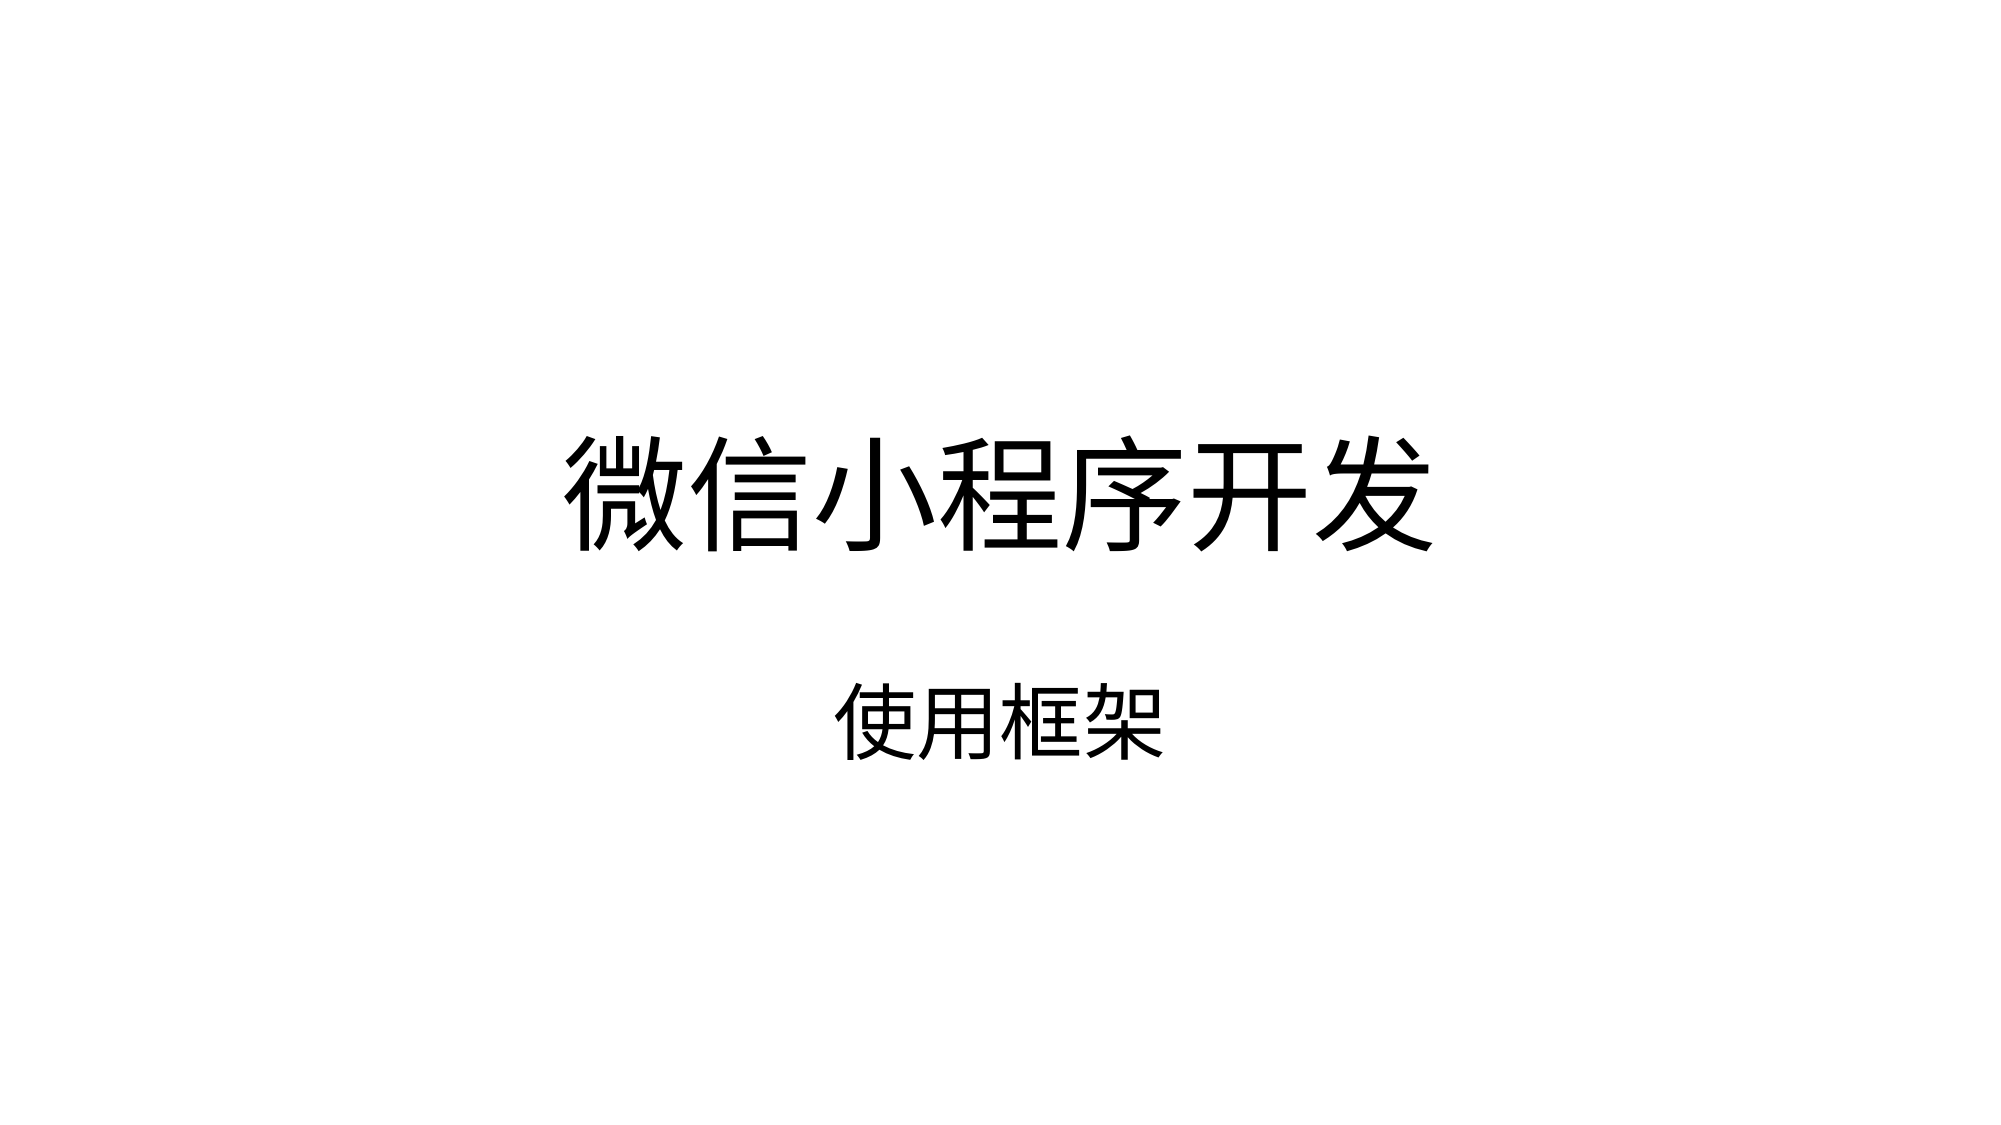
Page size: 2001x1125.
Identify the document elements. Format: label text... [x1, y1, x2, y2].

title 微信小程序开发 [249, 184, 1750, 576]
subtitle 使用框架 [249, 590, 1750, 863]
